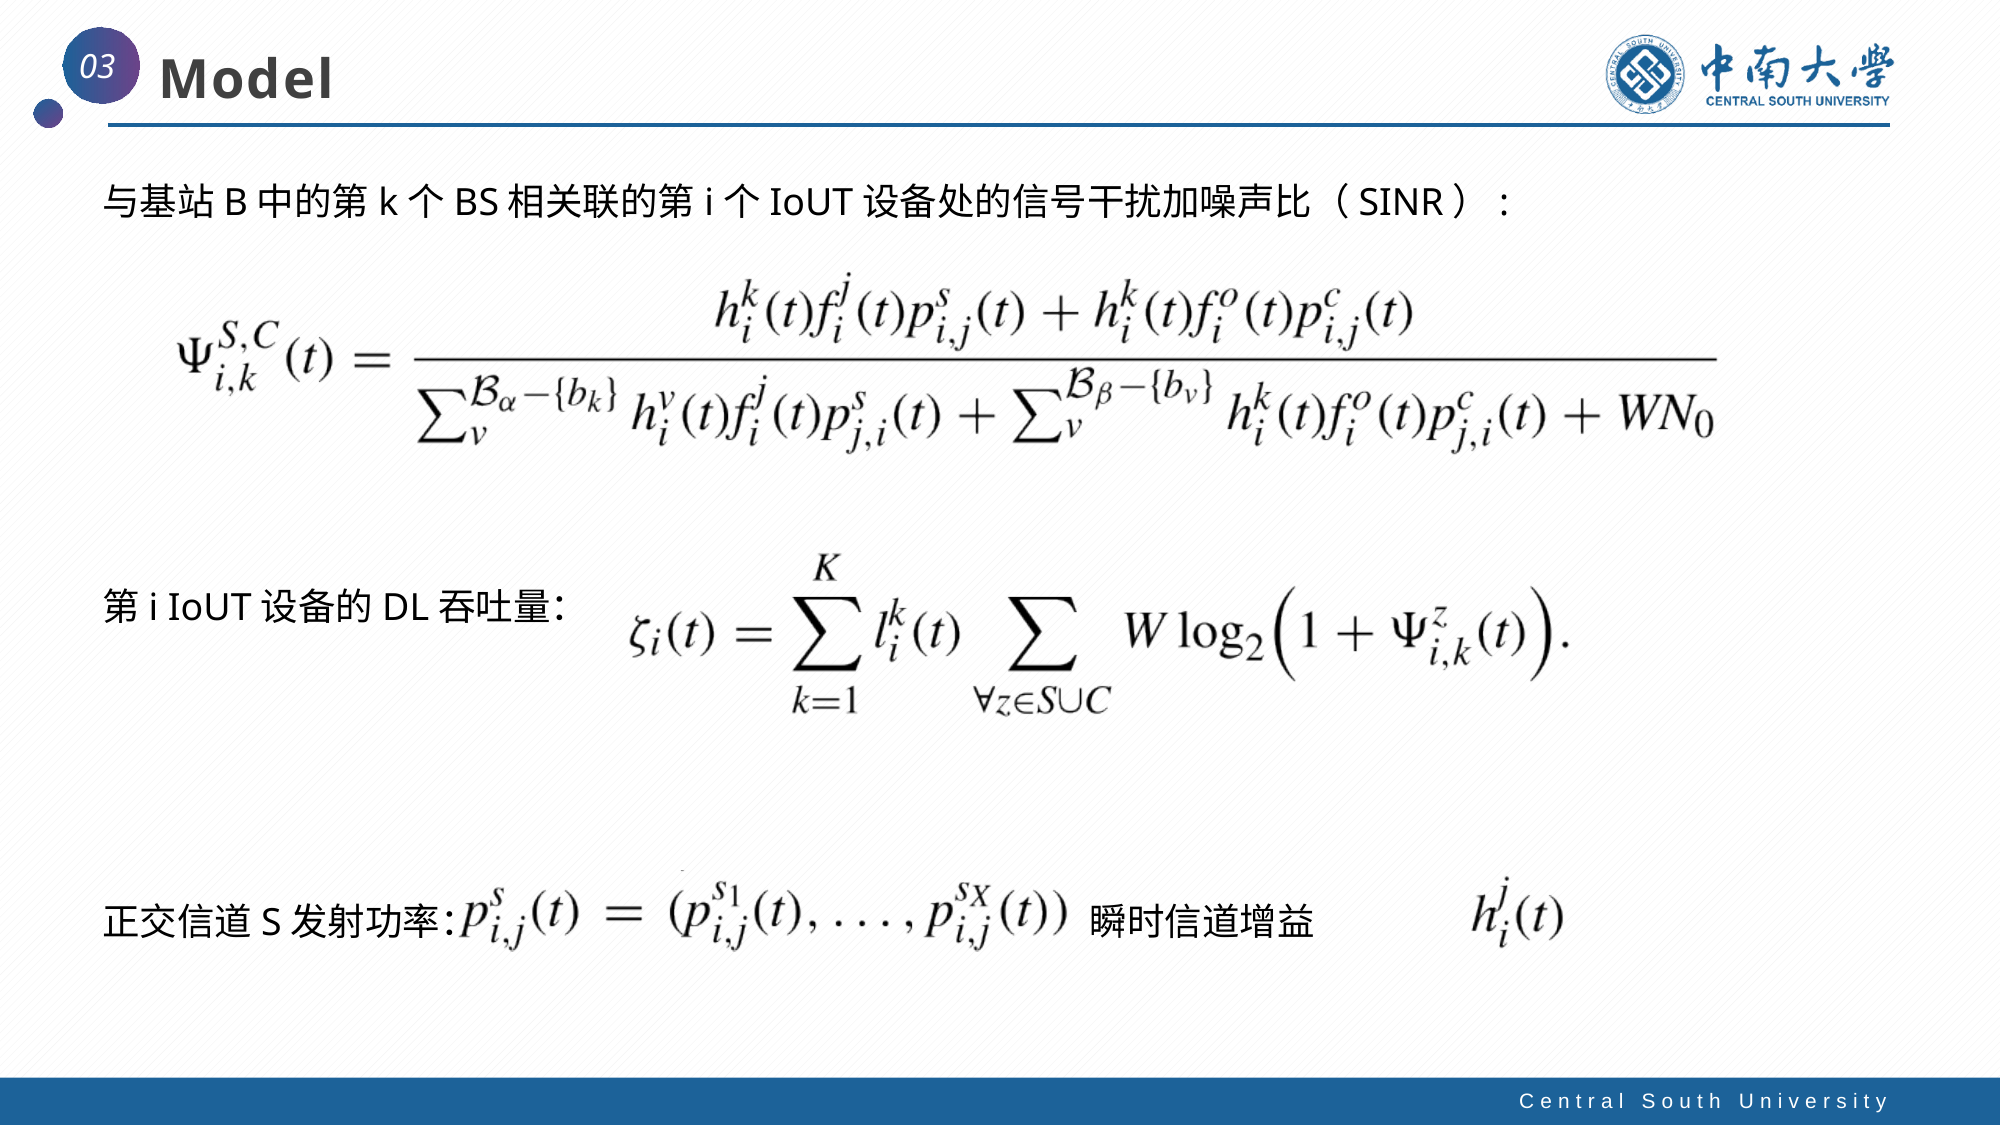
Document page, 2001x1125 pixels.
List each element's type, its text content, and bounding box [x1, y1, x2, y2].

text_box Central South University [1504, 1080, 1902, 1120]
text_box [33, 26, 153, 128]
picture [451, 870, 1080, 952]
picture [1454, 870, 1568, 955]
picture [158, 246, 1767, 494]
text_box [0, 1077, 2000, 1125]
text_box Model [158, 0, 1050, 118]
text_box 与基站B中的第k个BS相关联的第i个IoUT设备处的信号干扰加噪声比（SINR）: 第i IoUT设备的DL吞吐量： 正交信道S发射功率： 瞬时信道增益 [87, 170, 1907, 1070]
picture [1595, 28, 1907, 121]
picture [570, 525, 1618, 744]
